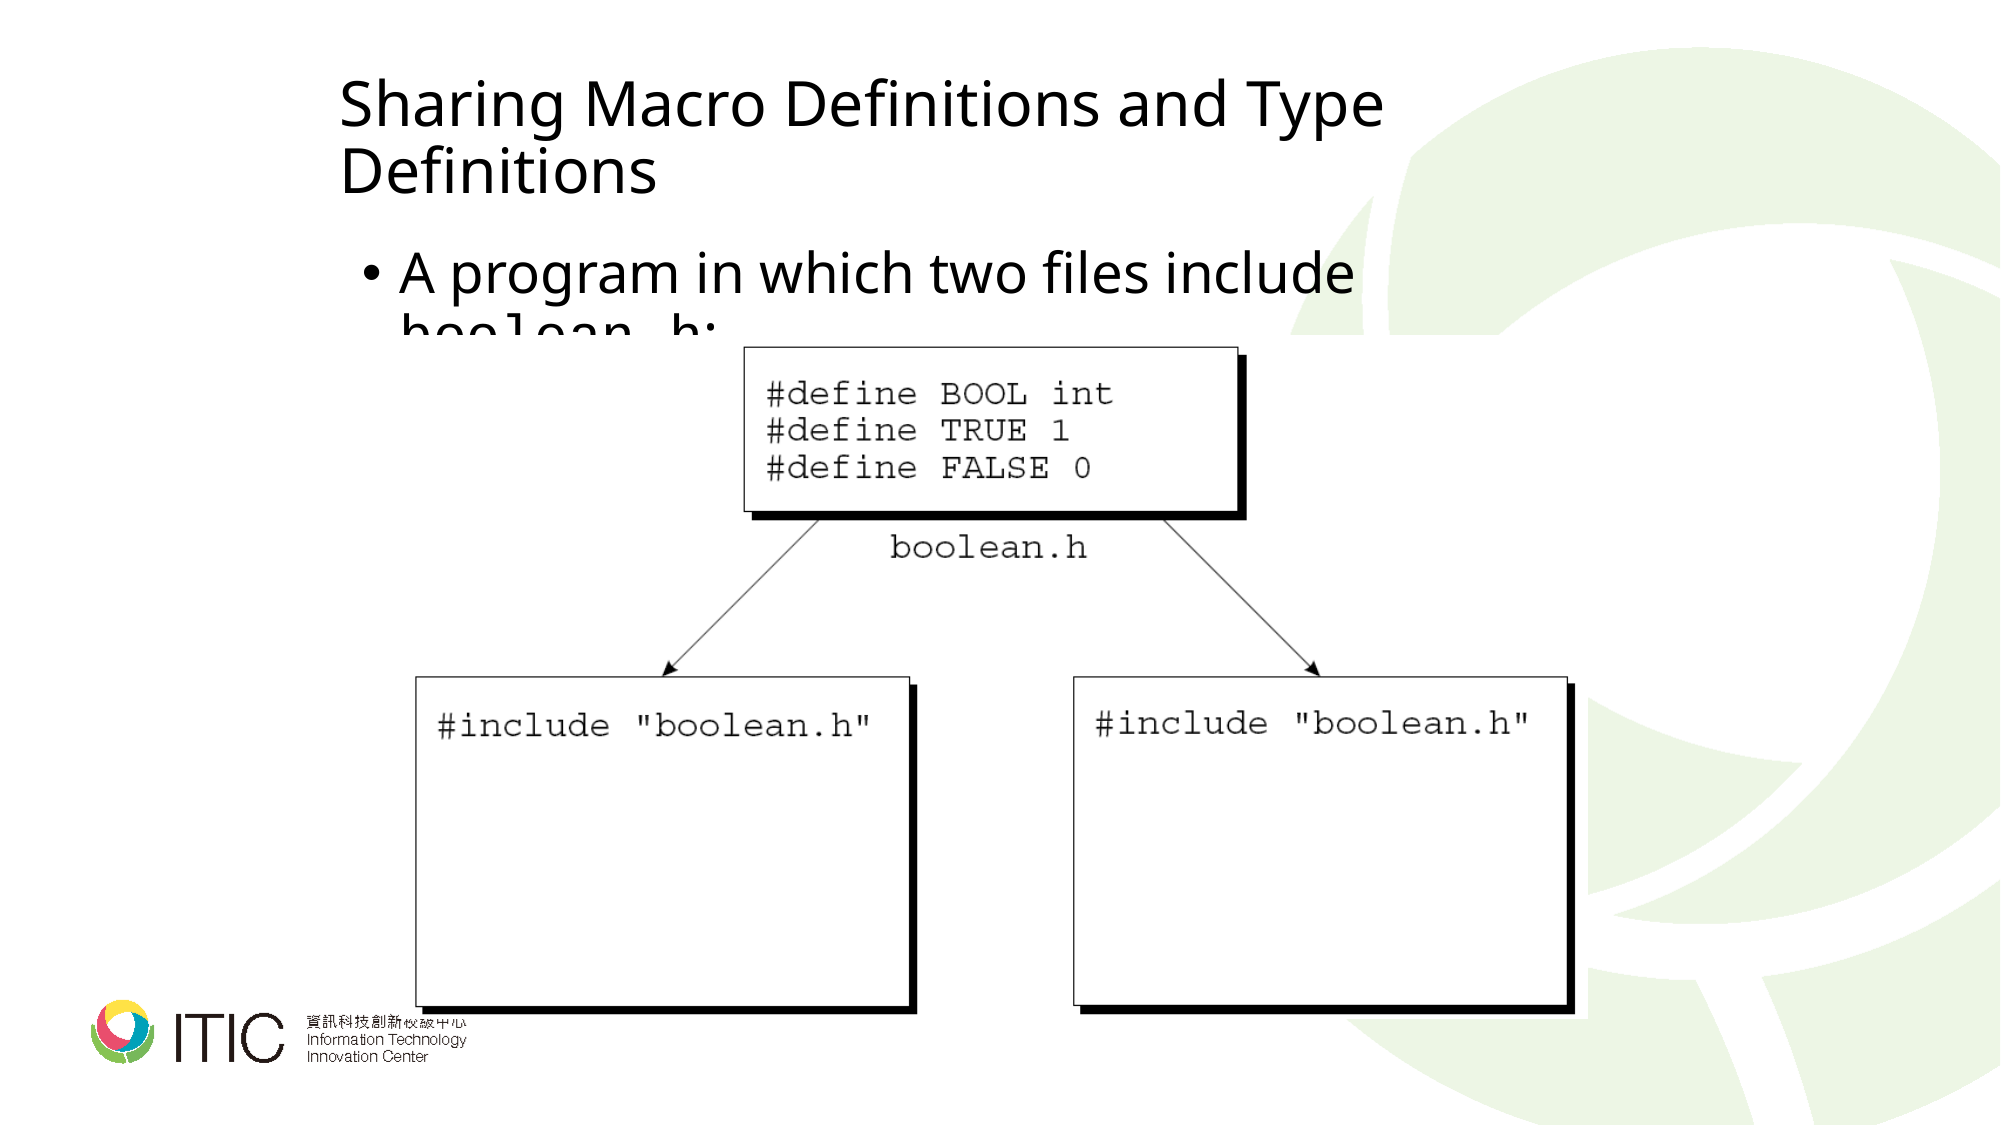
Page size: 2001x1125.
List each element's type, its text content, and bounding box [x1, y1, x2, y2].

title Sharing Macro Definitions and Type Definitions [324, 42, 1675, 238]
picture [0, 0, 2001, 1125]
list A program in which two files include boolean.h: [346, 237, 1641, 952]
